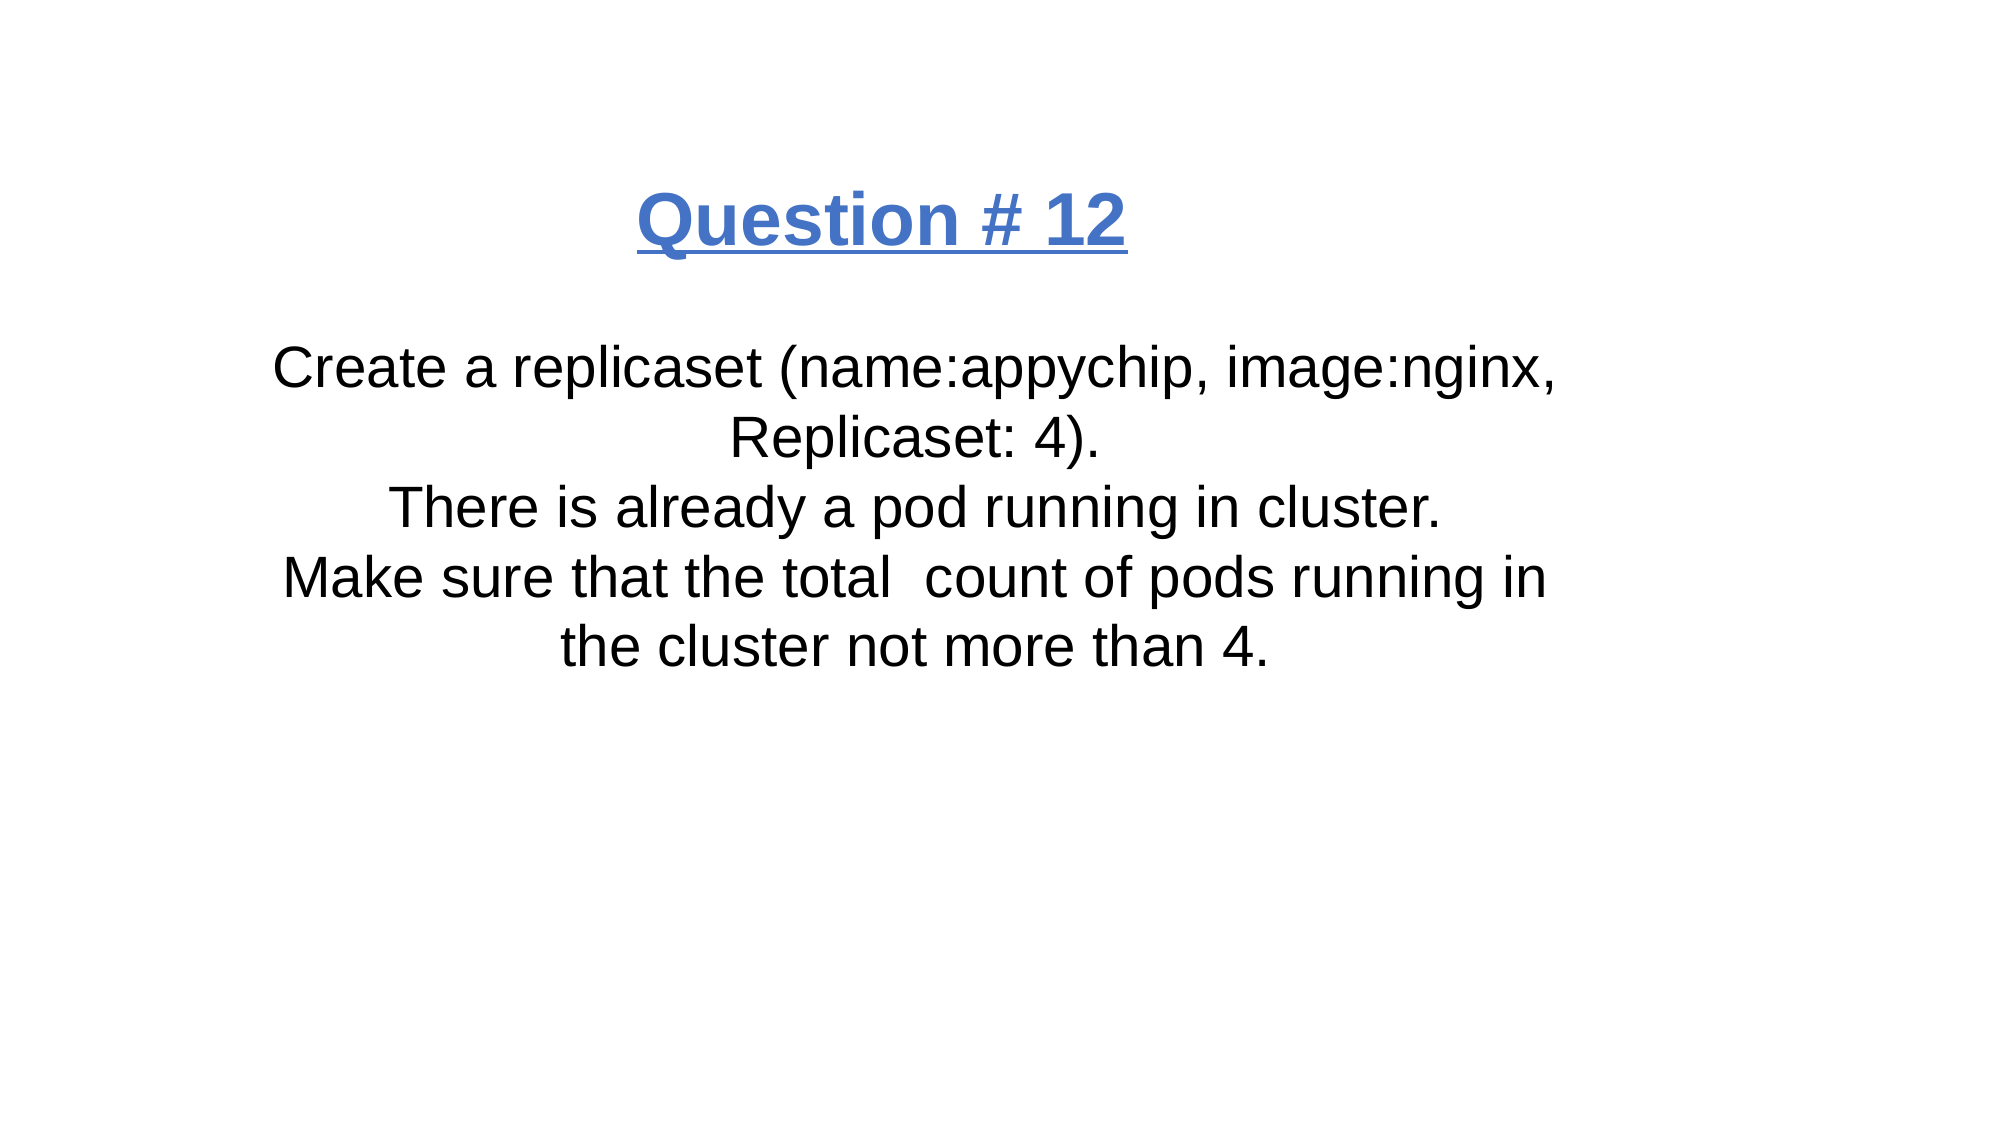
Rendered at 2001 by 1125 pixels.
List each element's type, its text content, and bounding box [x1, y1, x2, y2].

text_box Question # 12 [554, 163, 1211, 269]
text_box Create a replicaset (name:appychip, image:nginx, Replicaset: 4). There is already a pod running in cluster. Make sure that the total count of pods running in the cluster not more than 4. [251, 321, 1581, 686]
